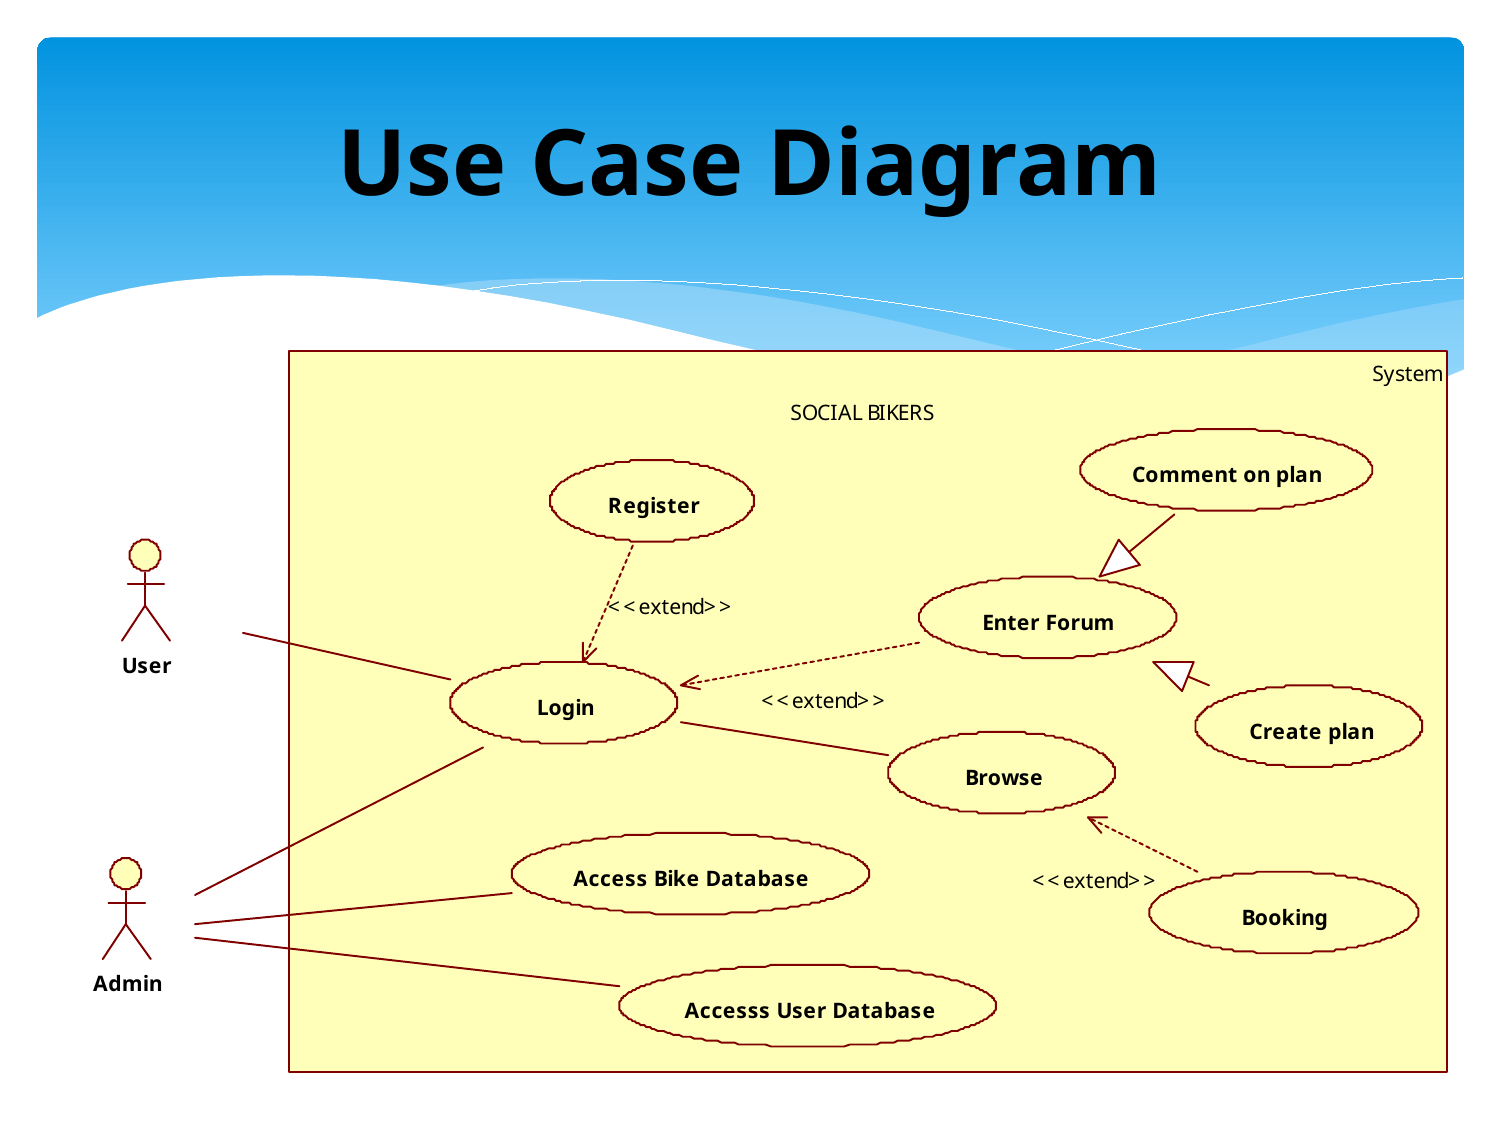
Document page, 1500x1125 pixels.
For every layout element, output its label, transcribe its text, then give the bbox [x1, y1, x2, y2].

picture [12, 312, 1488, 1113]
title Use Case Diagram [75, 55, 1425, 261]
